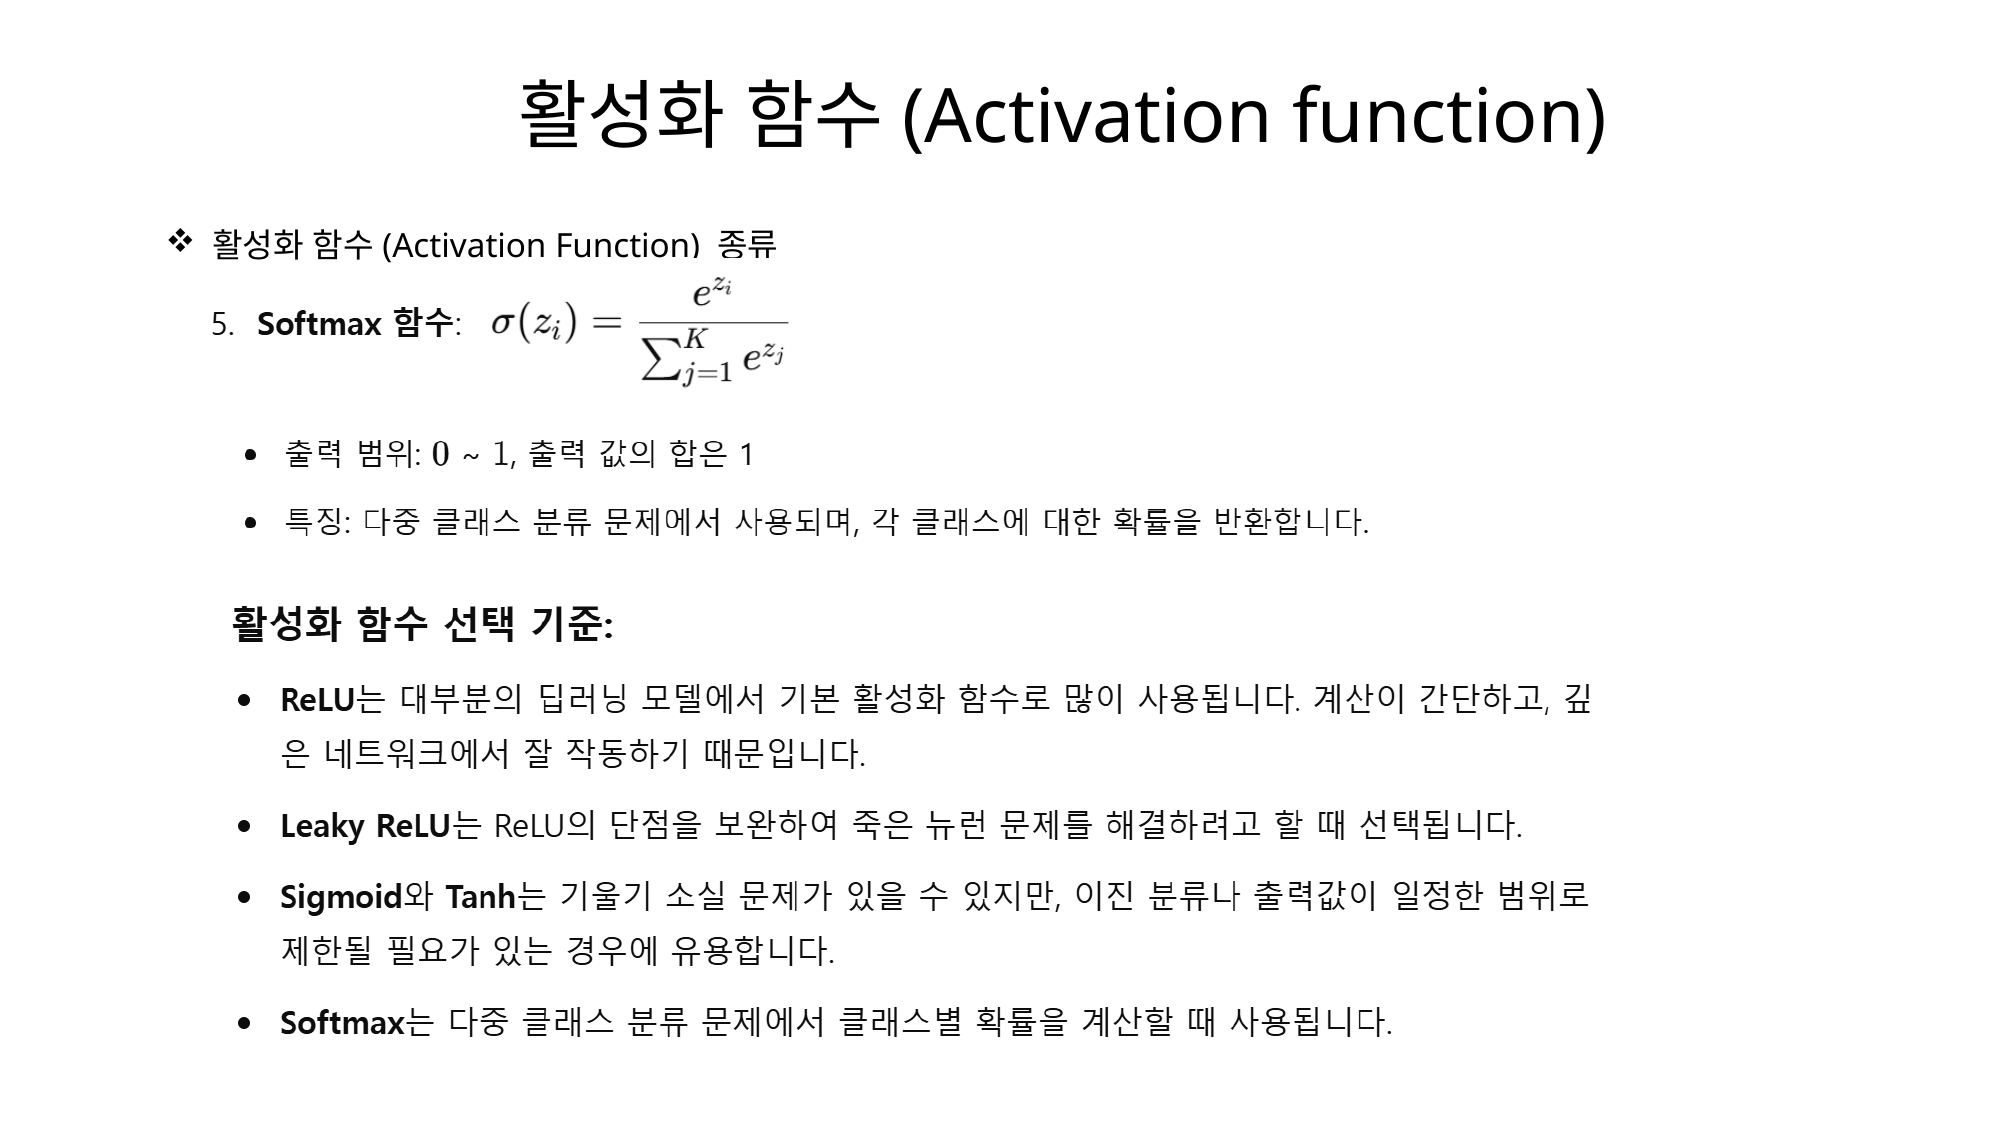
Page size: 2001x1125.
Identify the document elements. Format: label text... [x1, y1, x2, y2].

picture [207, 299, 470, 351]
text_box 활성화 함수(Activation Function) 종류 [150, 197, 1813, 272]
picture [224, 591, 617, 652]
picture [231, 426, 1372, 545]
picture [231, 671, 1610, 1050]
picture [473, 258, 814, 393]
text_box 활성화 함수(Activation function) [503, 60, 1650, 165]
